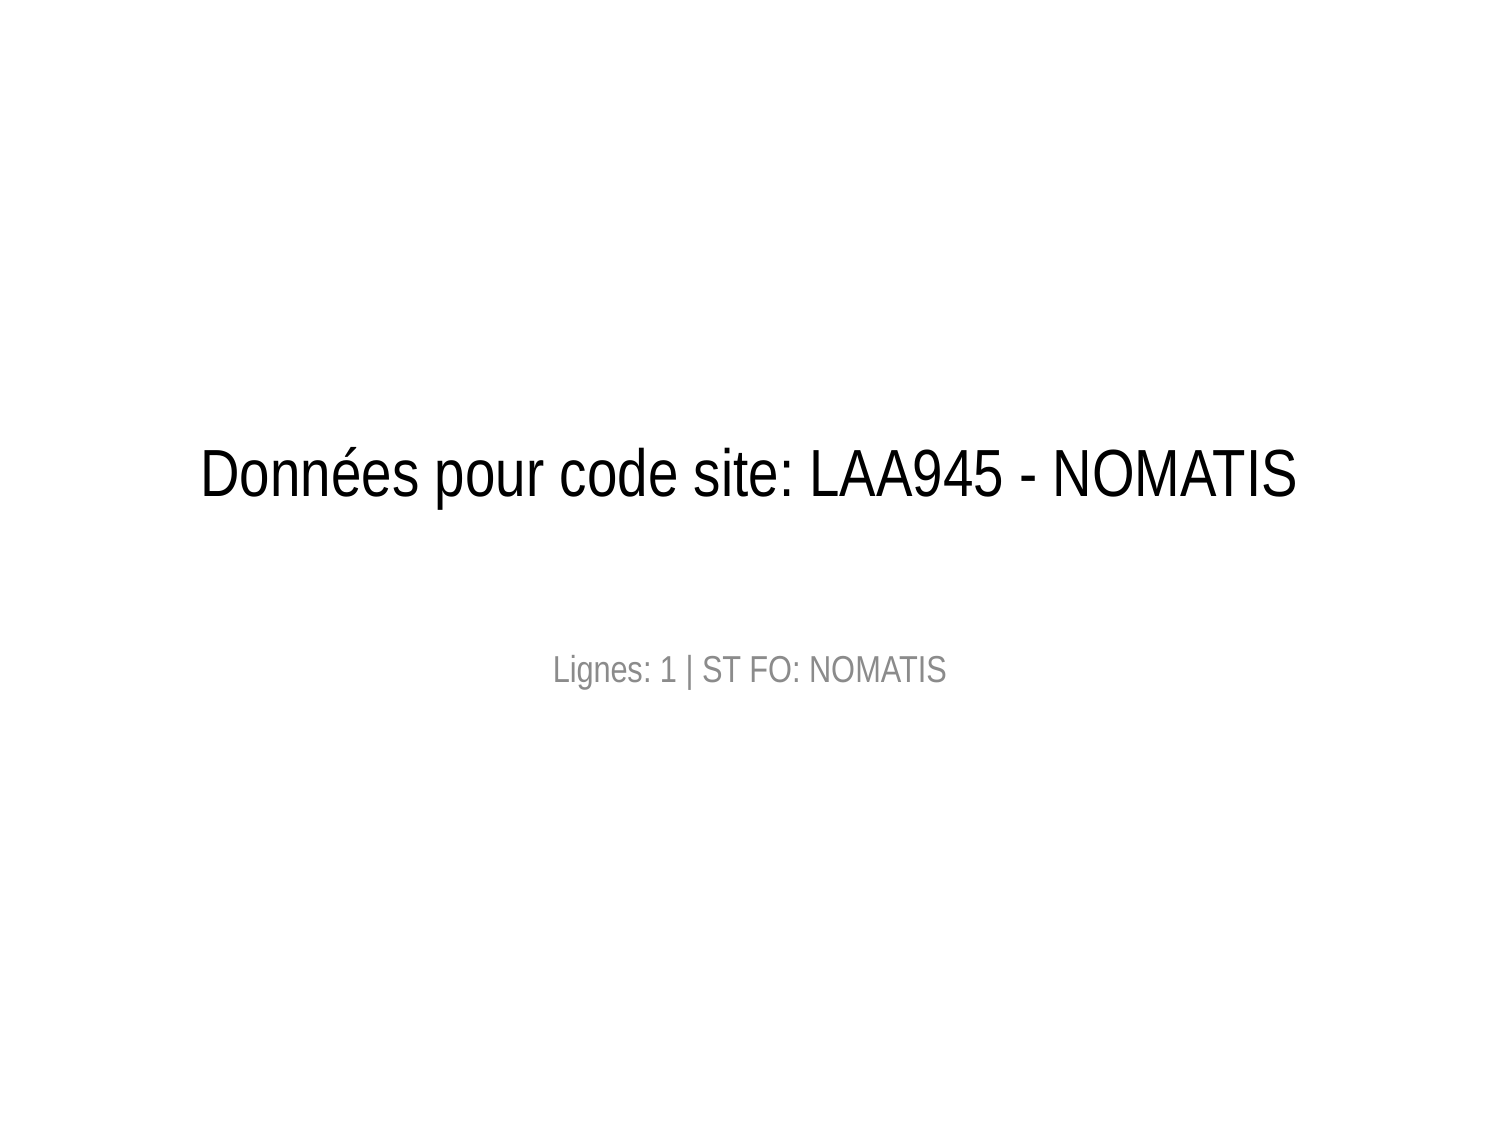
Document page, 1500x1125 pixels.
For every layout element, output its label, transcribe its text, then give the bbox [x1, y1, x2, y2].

subtitle Lignes: 1 | ST FO: NOMATIS [225, 637, 1275, 925]
title Données pour code site: LAA945 - NOMATIS [112, 349, 1388, 591]
